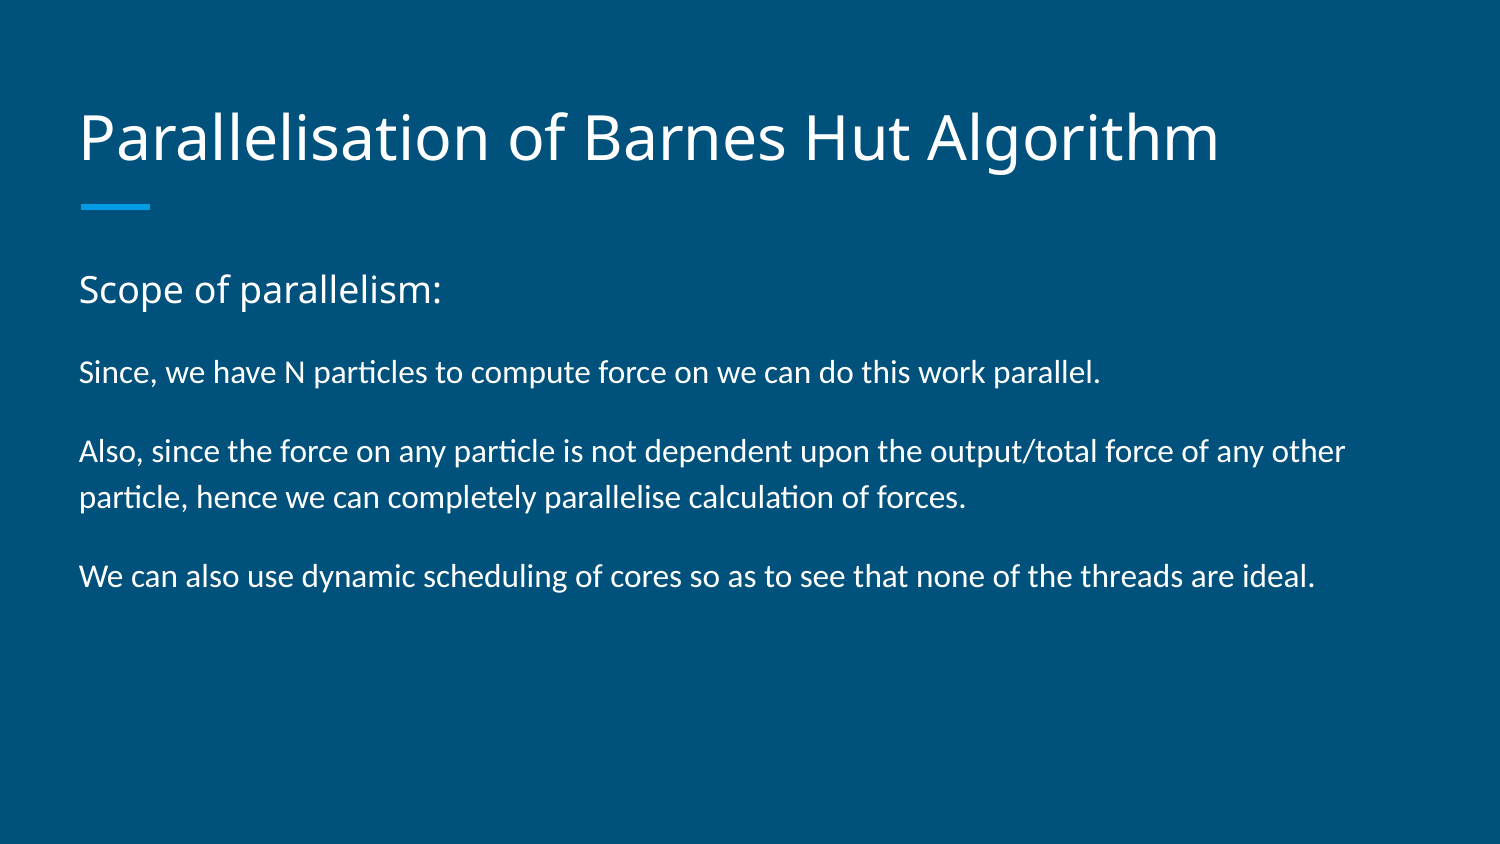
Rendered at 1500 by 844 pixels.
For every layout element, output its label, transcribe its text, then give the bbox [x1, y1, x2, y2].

title Parallelisation of Barnes Hut Algorithm [63, 75, 1437, 188]
list Scope of parallelism: Since, we have N particles to compute force on we can do this work parallel. Also, since the force on any particle is not dependent upon the output/total force of any other particle, hence we can completely parallelise calculation of forces. We can also use dynamic scheduling of cores so as to see that none of the threads are ideal. [63, 244, 1437, 750]
